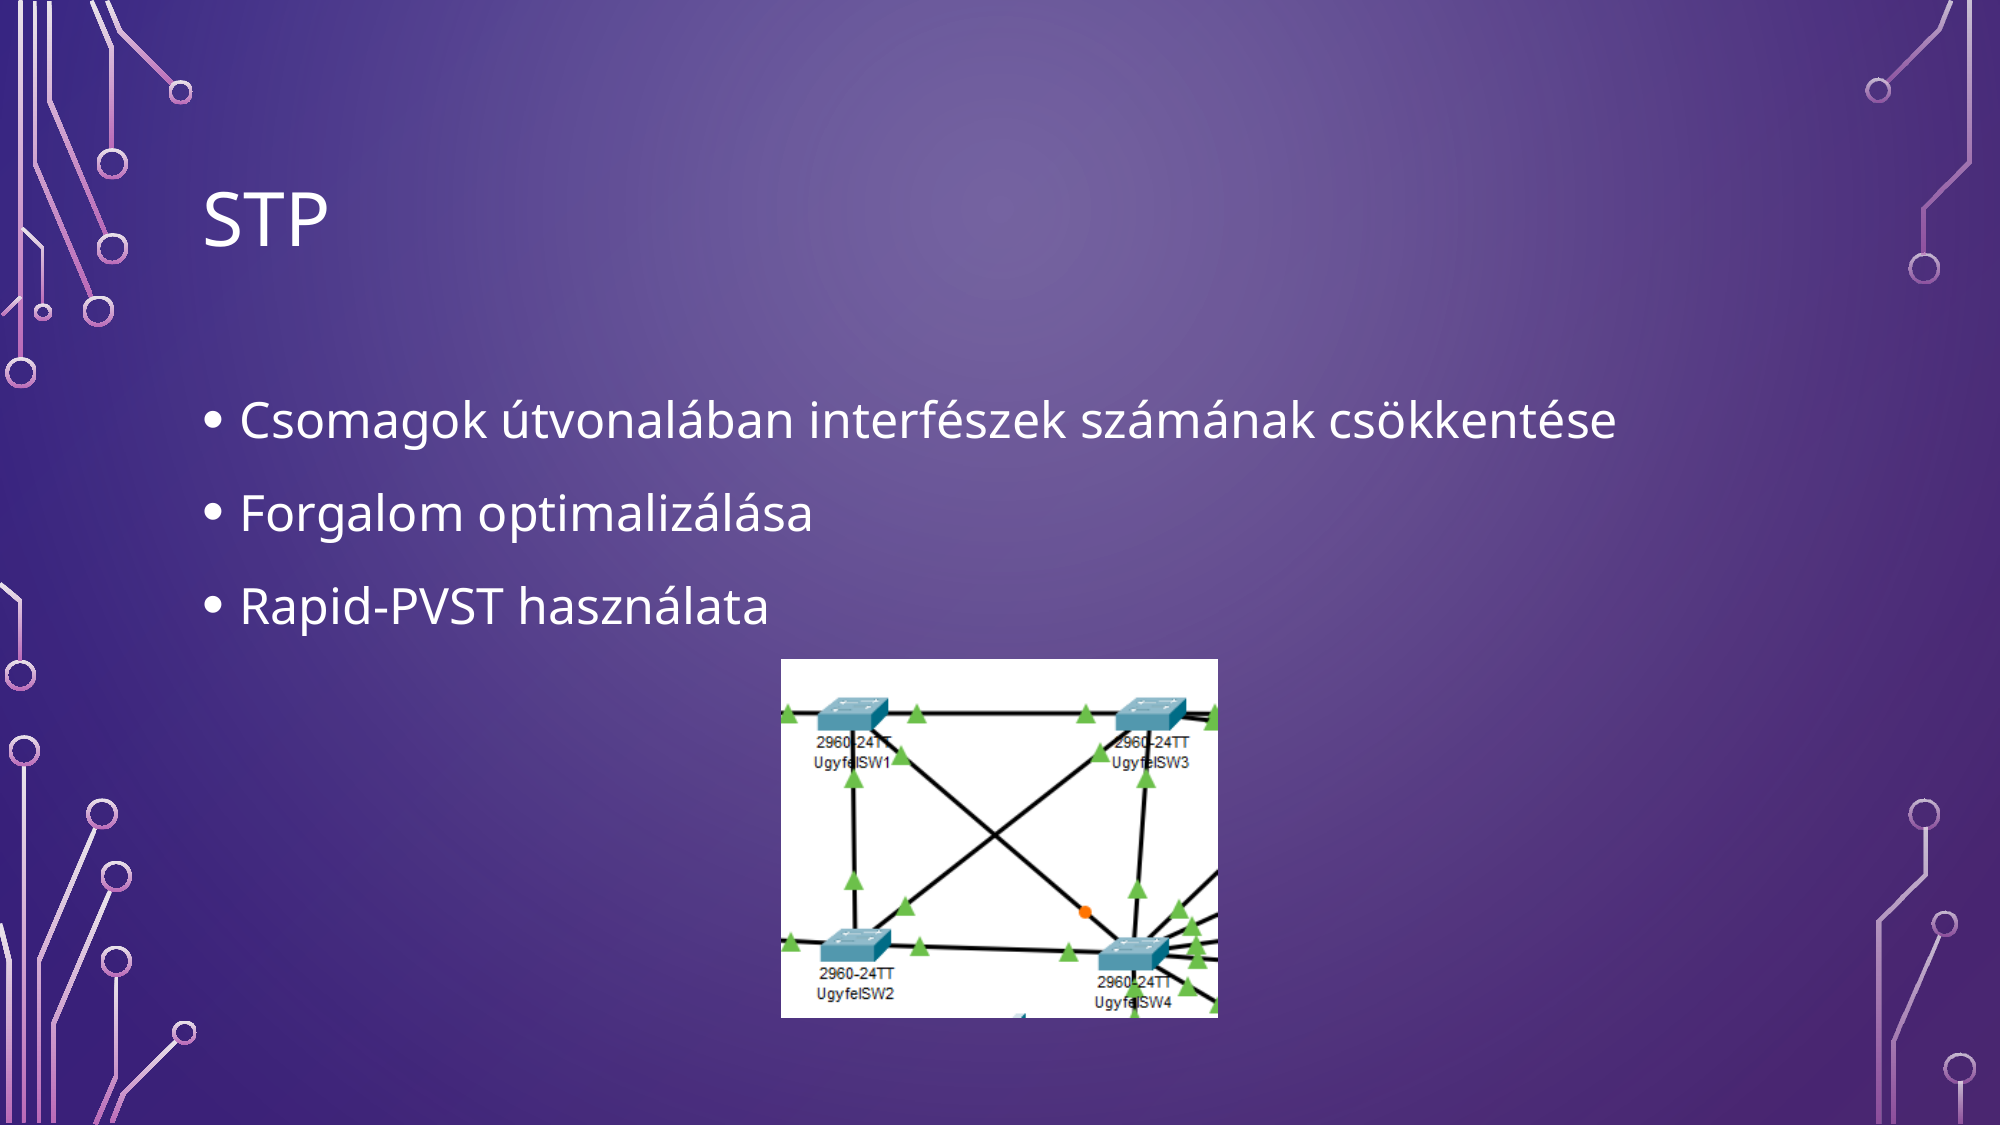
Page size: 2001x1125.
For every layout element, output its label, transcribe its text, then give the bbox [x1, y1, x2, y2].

title STP [187, 101, 1813, 344]
picture [781, 659, 1218, 1018]
list Csomagok útvonalában interfészek számának csökkentése Forgalom optimalizálása Rapid-PVST használata [187, 369, 1813, 950]
